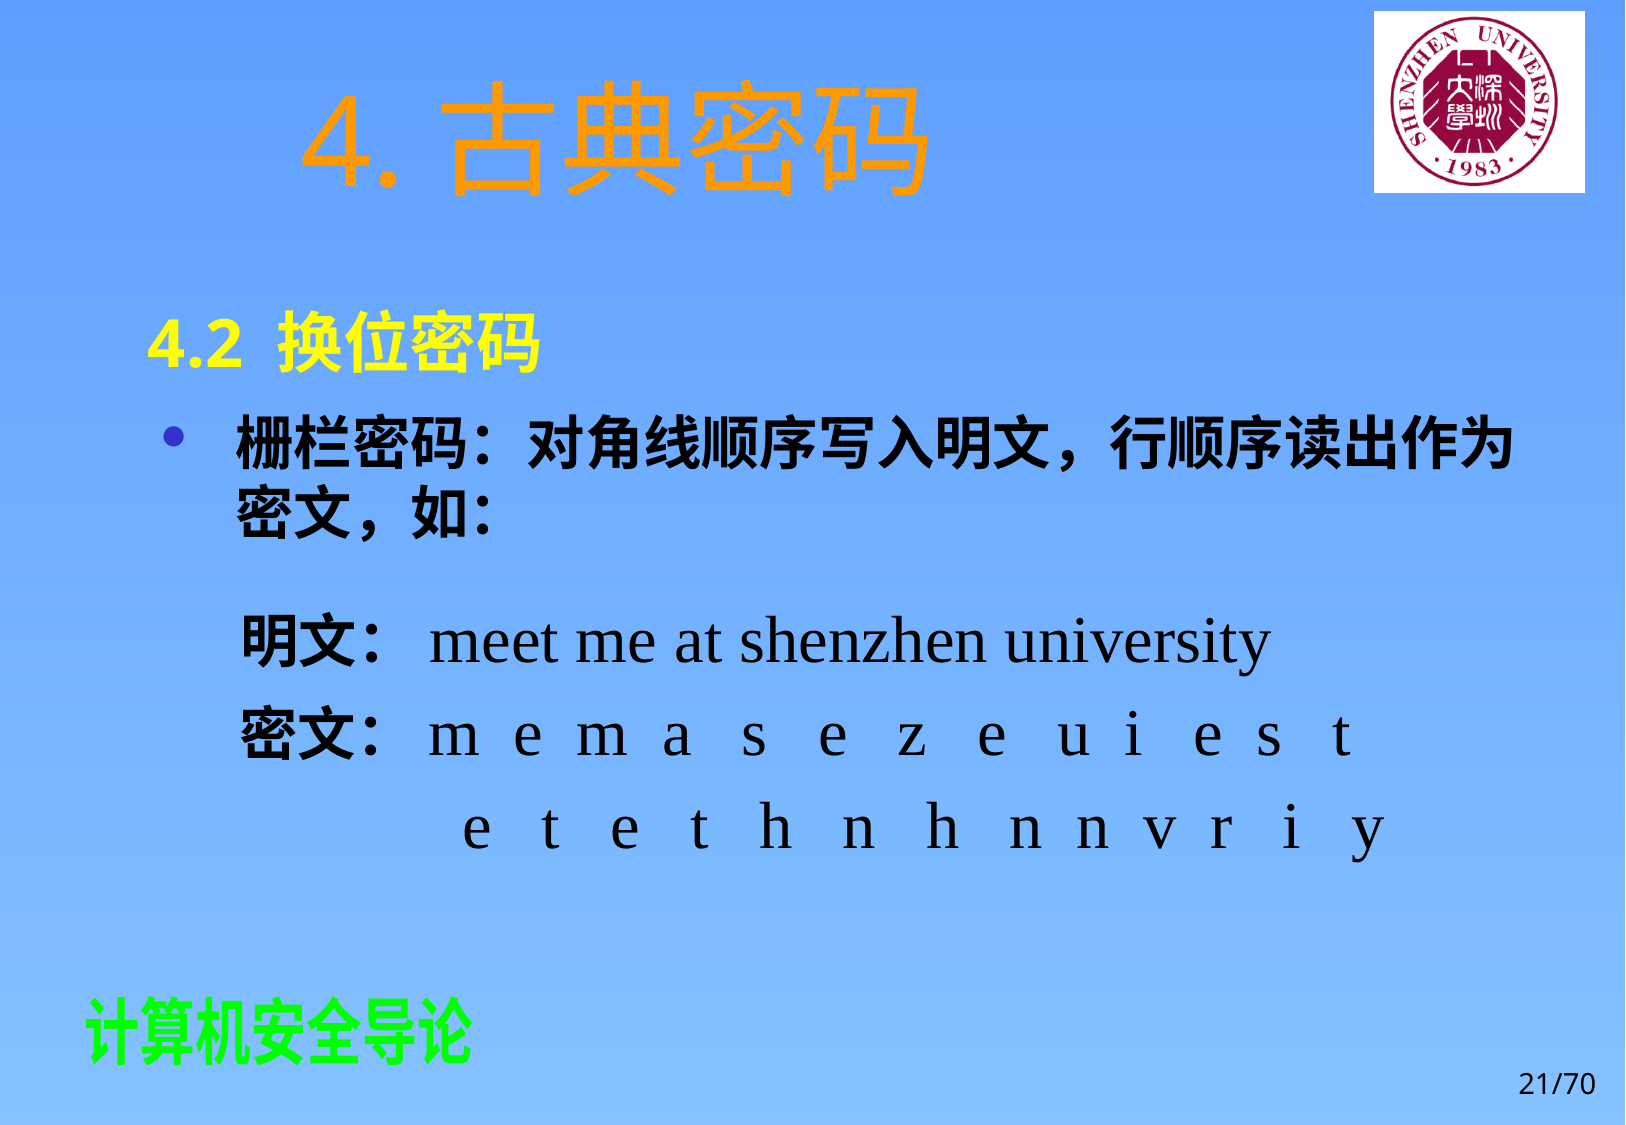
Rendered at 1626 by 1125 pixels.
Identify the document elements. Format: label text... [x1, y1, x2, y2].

list 4.2 换位密码 [132, 292, 1574, 398]
picture [1374, 11, 1585, 193]
text_box 栅栏密码：对角线顺序写入明文，行顺序读出作为密文，如： 明文：meet me at shenzhen university 密文：m e m a s e z e u i e s t e t e t h n h n n v r i y [160, 398, 1545, 1012]
title 4.古典密码 [285, 93, 1304, 219]
slide_number 21/70 [1438, 1062, 1612, 1113]
